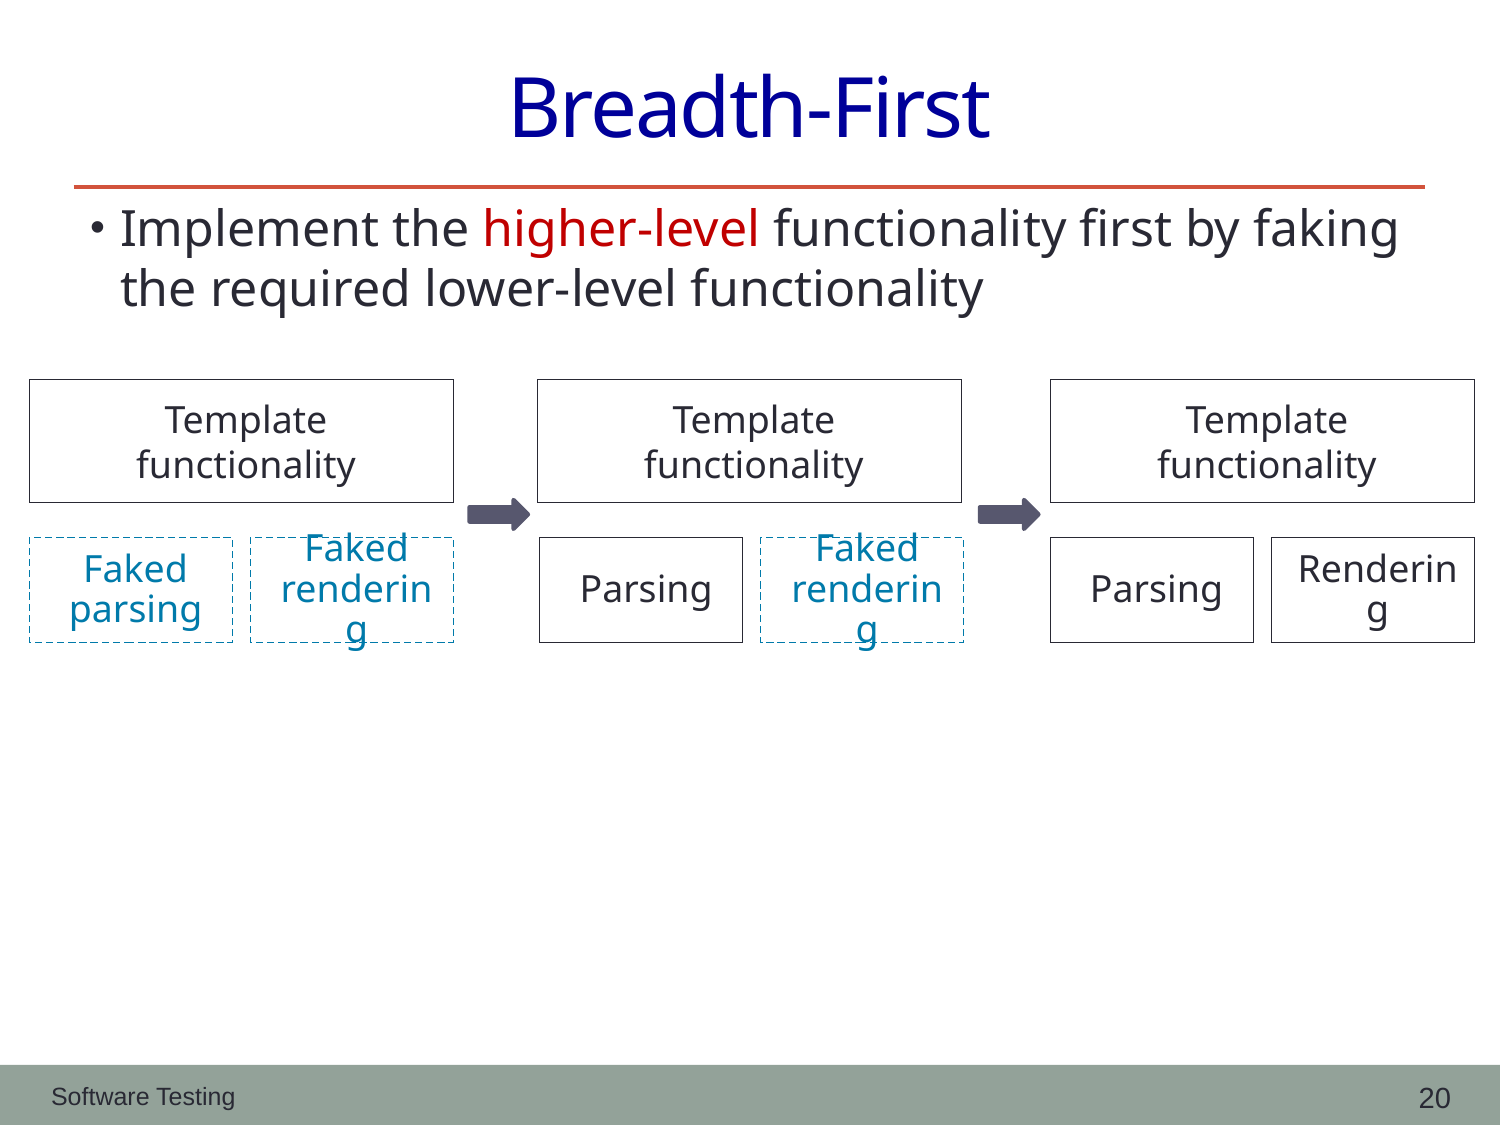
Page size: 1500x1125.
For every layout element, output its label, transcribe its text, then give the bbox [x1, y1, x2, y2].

text_box Faked rendering [760, 537, 964, 643]
text_box Faked parsing [29, 537, 233, 643]
slide_number Software Testing [36, 1068, 512, 1123]
list Implement the higher-level functionality first by faking the required lower-level functionality [75, 189, 1425, 1022]
text_box Parsing [1050, 537, 1254, 643]
text_box Parsing [539, 537, 743, 643]
slide_number 20 [1379, 1068, 1491, 1125]
title Breadth-First [42, 23, 1458, 186]
text_box Template functionality [1050, 379, 1475, 503]
text_box [977, 497, 1041, 531]
text_box Template functionality [29, 379, 454, 503]
text_box Faked rendering [250, 537, 454, 643]
text_box Template functionality [537, 379, 962, 503]
text_box [467, 497, 531, 531]
text_box Rendering [1271, 537, 1475, 643]
